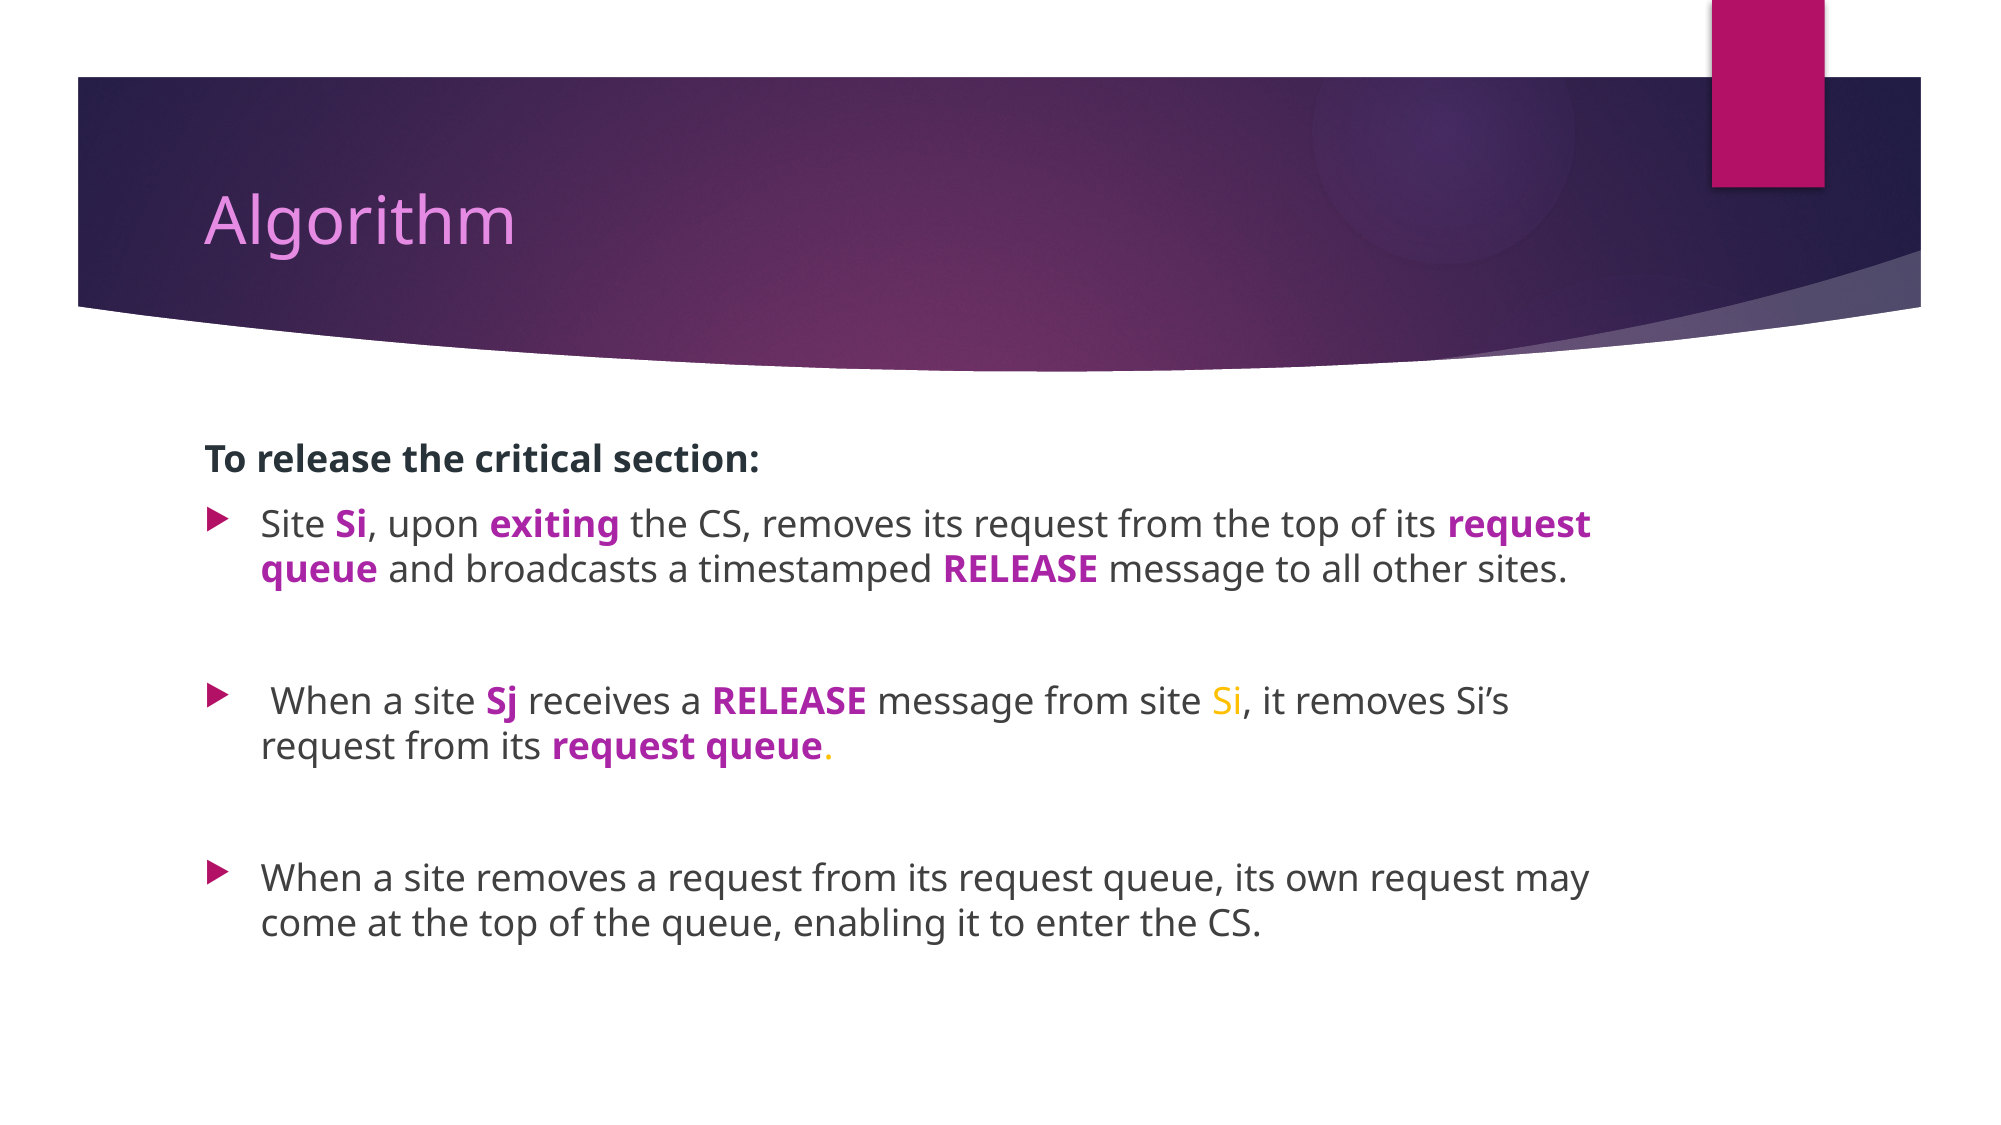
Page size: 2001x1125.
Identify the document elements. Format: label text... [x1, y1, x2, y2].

list To release the critical section: Site Si, upon exiting the CS, removes its request from the top of its request queue and broadcasts a timestamped RELEASE message to all other sites. When a site Sj receives a RELEASE message from site Si, it removes Si’s request from its request queue. When a site removes a request from its request queue, its own request may come at the top of the queue, enabling it to enter the CS. [189, 427, 1638, 988]
title Algorithm [189, 159, 1627, 276]
